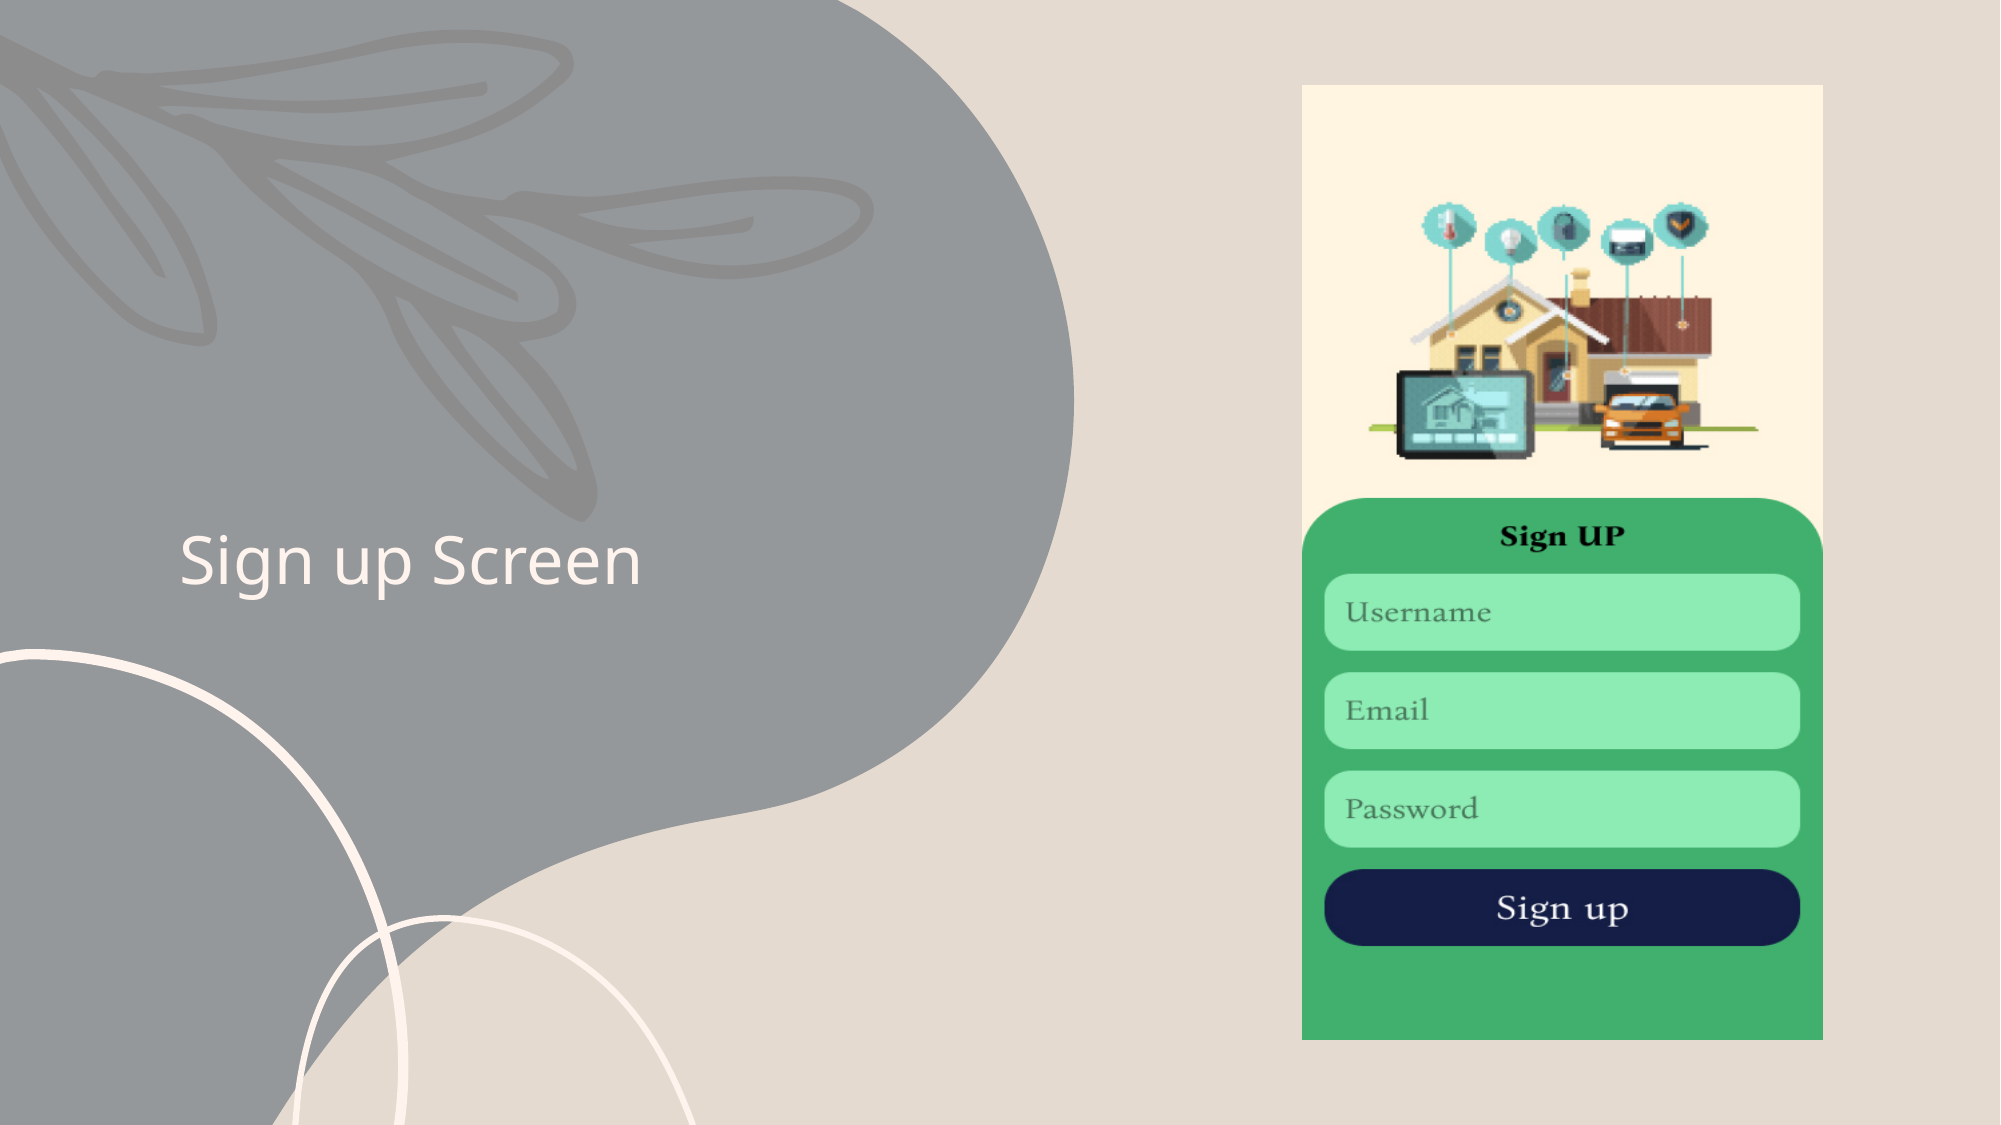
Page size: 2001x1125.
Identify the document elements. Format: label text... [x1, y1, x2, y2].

title Sign up Screen [164, 149, 1090, 975]
picture [1302, 85, 1823, 1040]
